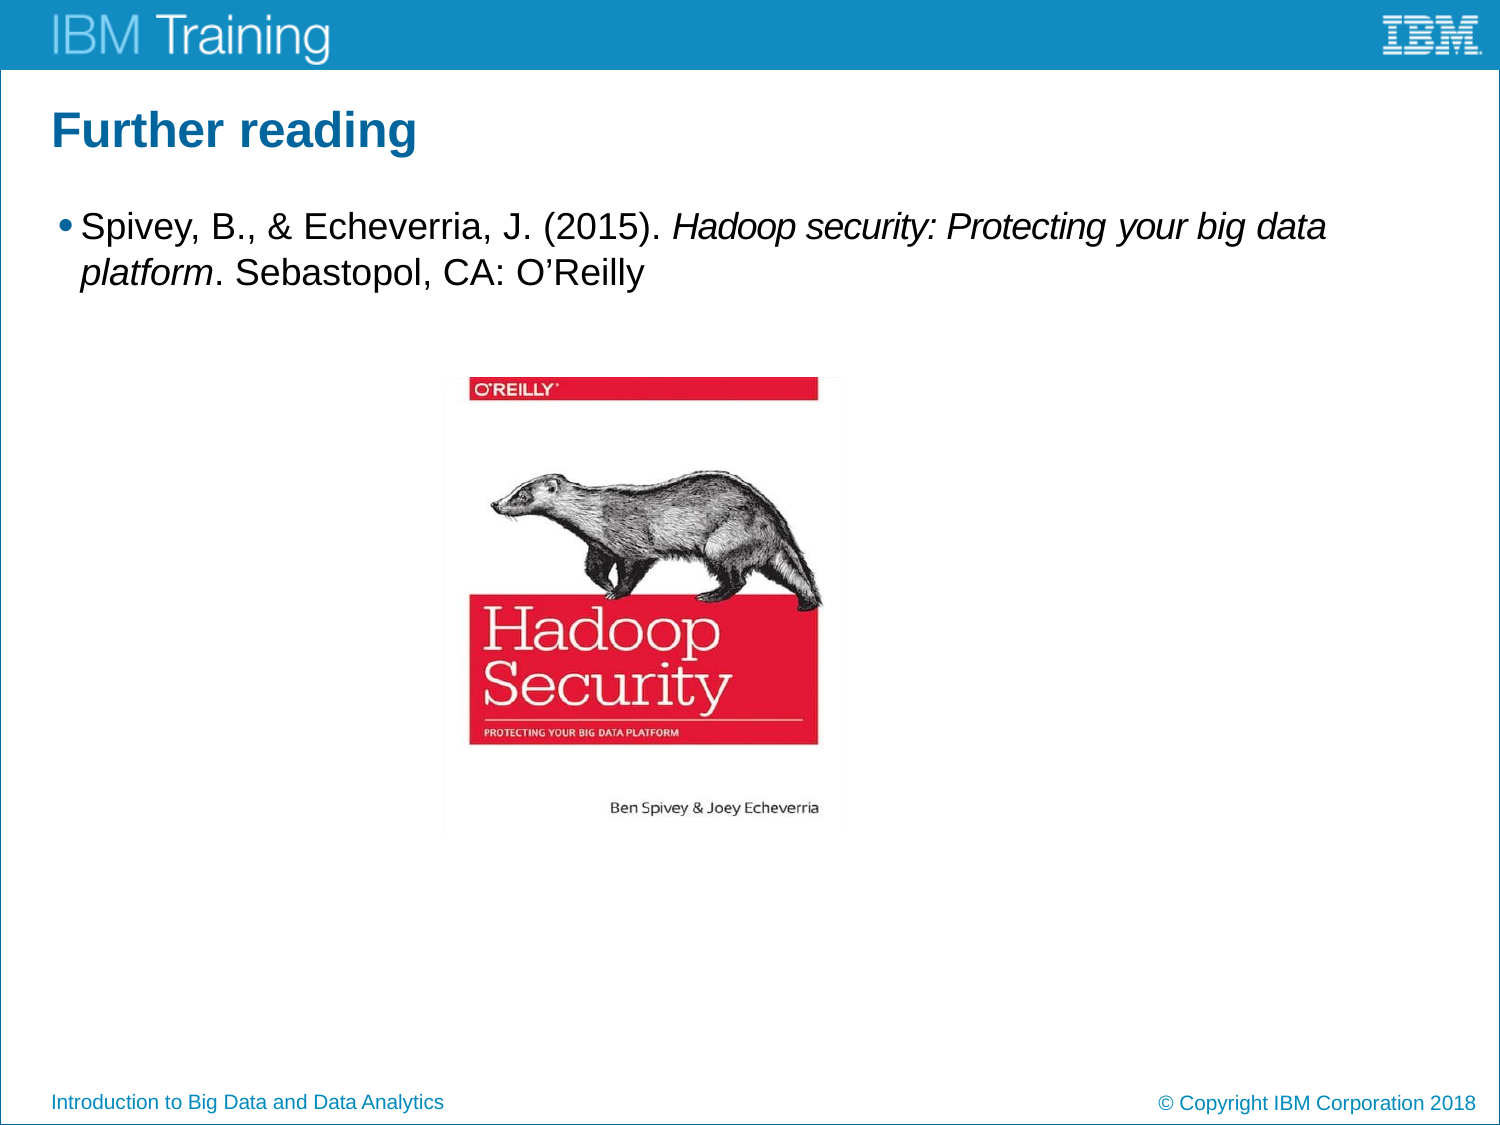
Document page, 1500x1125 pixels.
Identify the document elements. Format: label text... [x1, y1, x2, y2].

title Further reading [36, 75, 1485, 180]
picture [1158, 1095, 1166, 1109]
picture [0, 0, 1500, 70]
list Spivey, B., & Echeverria, J. (2015). Hadoop security: Protecting your big data platform. Sebastopol, CA: O’Reilly [38, 195, 1484, 1074]
text_box [441, 377, 845, 835]
picture [1167, 1096, 1173, 1109]
